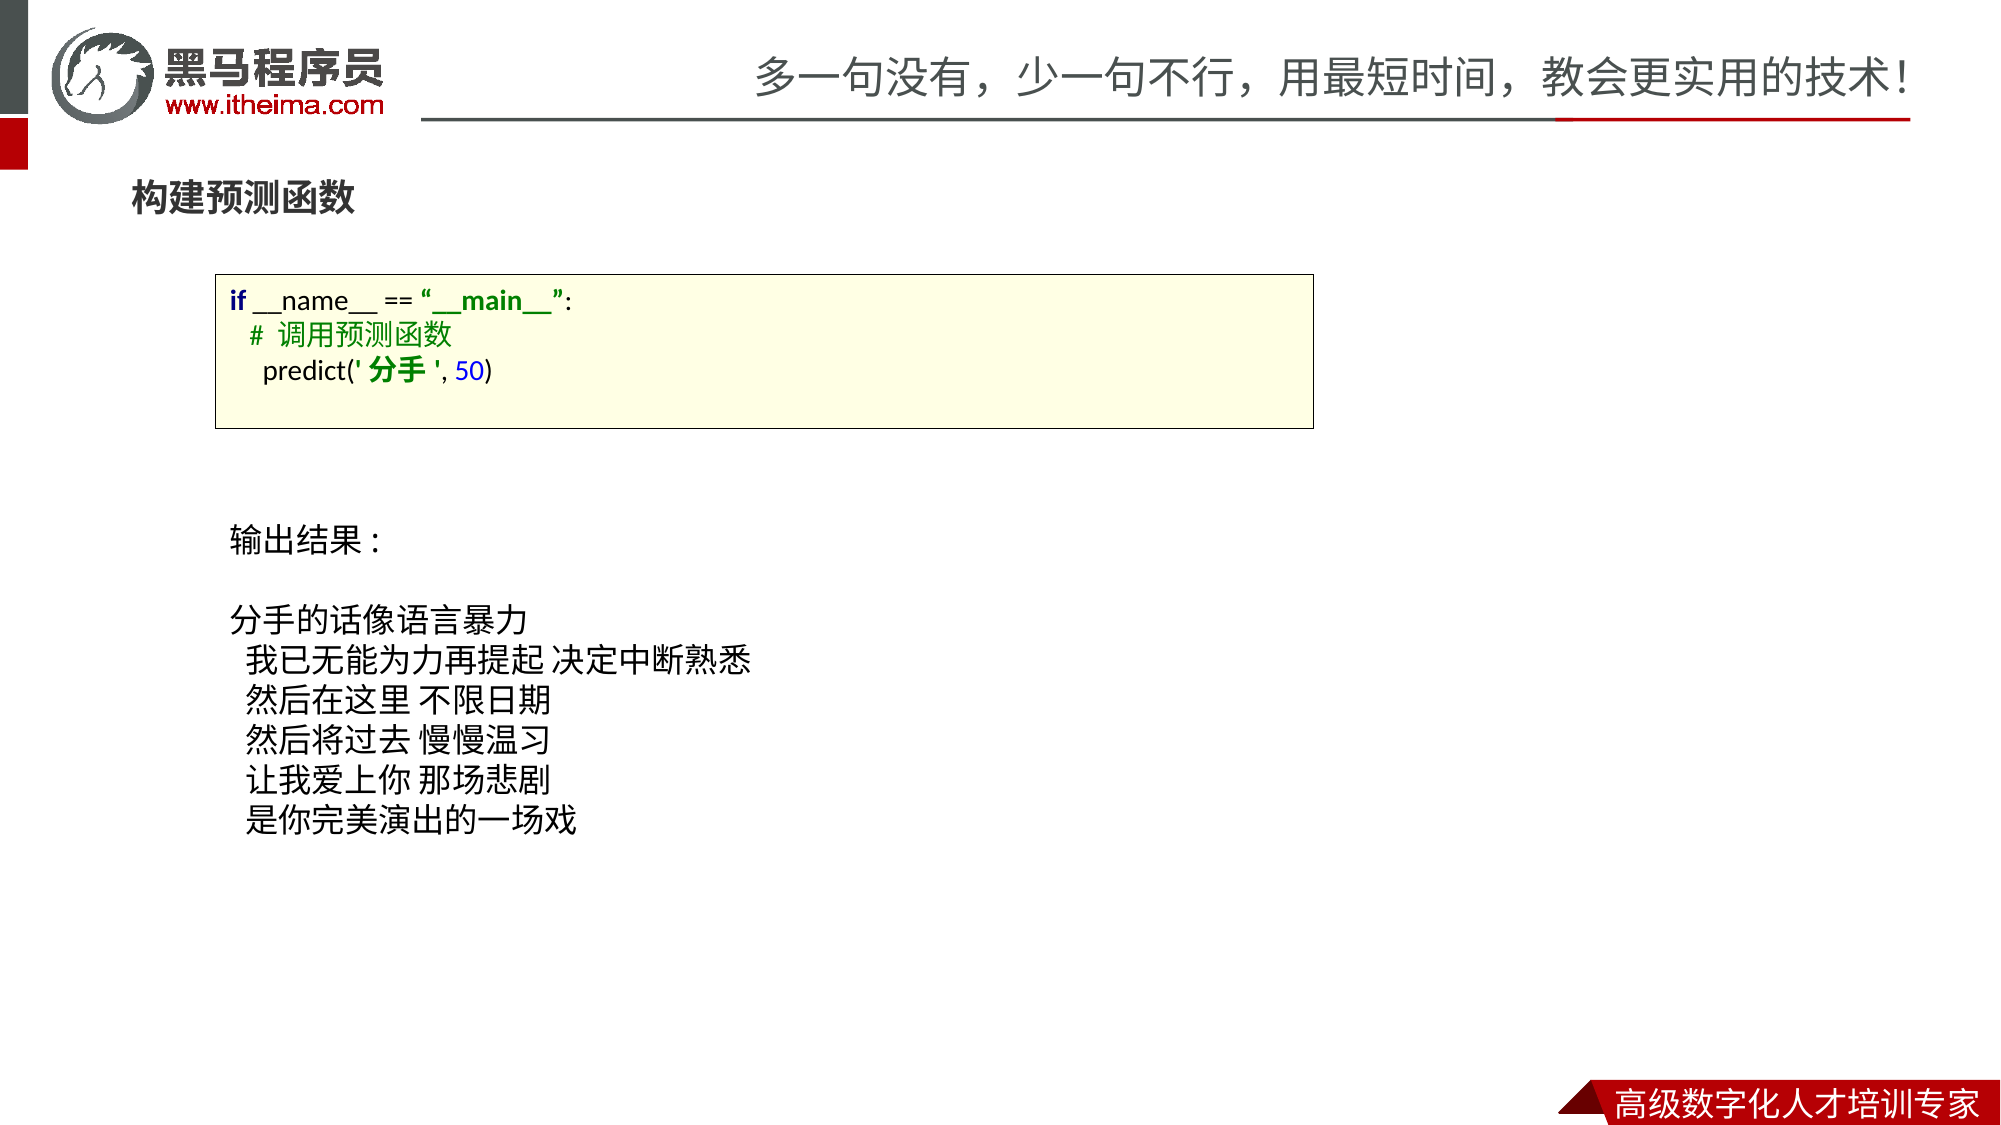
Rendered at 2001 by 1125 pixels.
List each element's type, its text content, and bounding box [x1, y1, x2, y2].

picture [50, 26, 384, 125]
list 构建预测函数 [116, 154, 1872, 239]
text_box if __name__ == “__main__”: # 调用预测函数 predict('分手', 50) [215, 274, 1314, 429]
text_box 输出结果: 分手的话像语言暴力 我已无能为力再提起 决定中断熟悉 然后在这里 不限日期 然后将过去 慢慢温习 让我爱上你 那场悲剧 是你完美演出的一场戏 [215, 512, 1000, 847]
list [116, 239, 1872, 1125]
